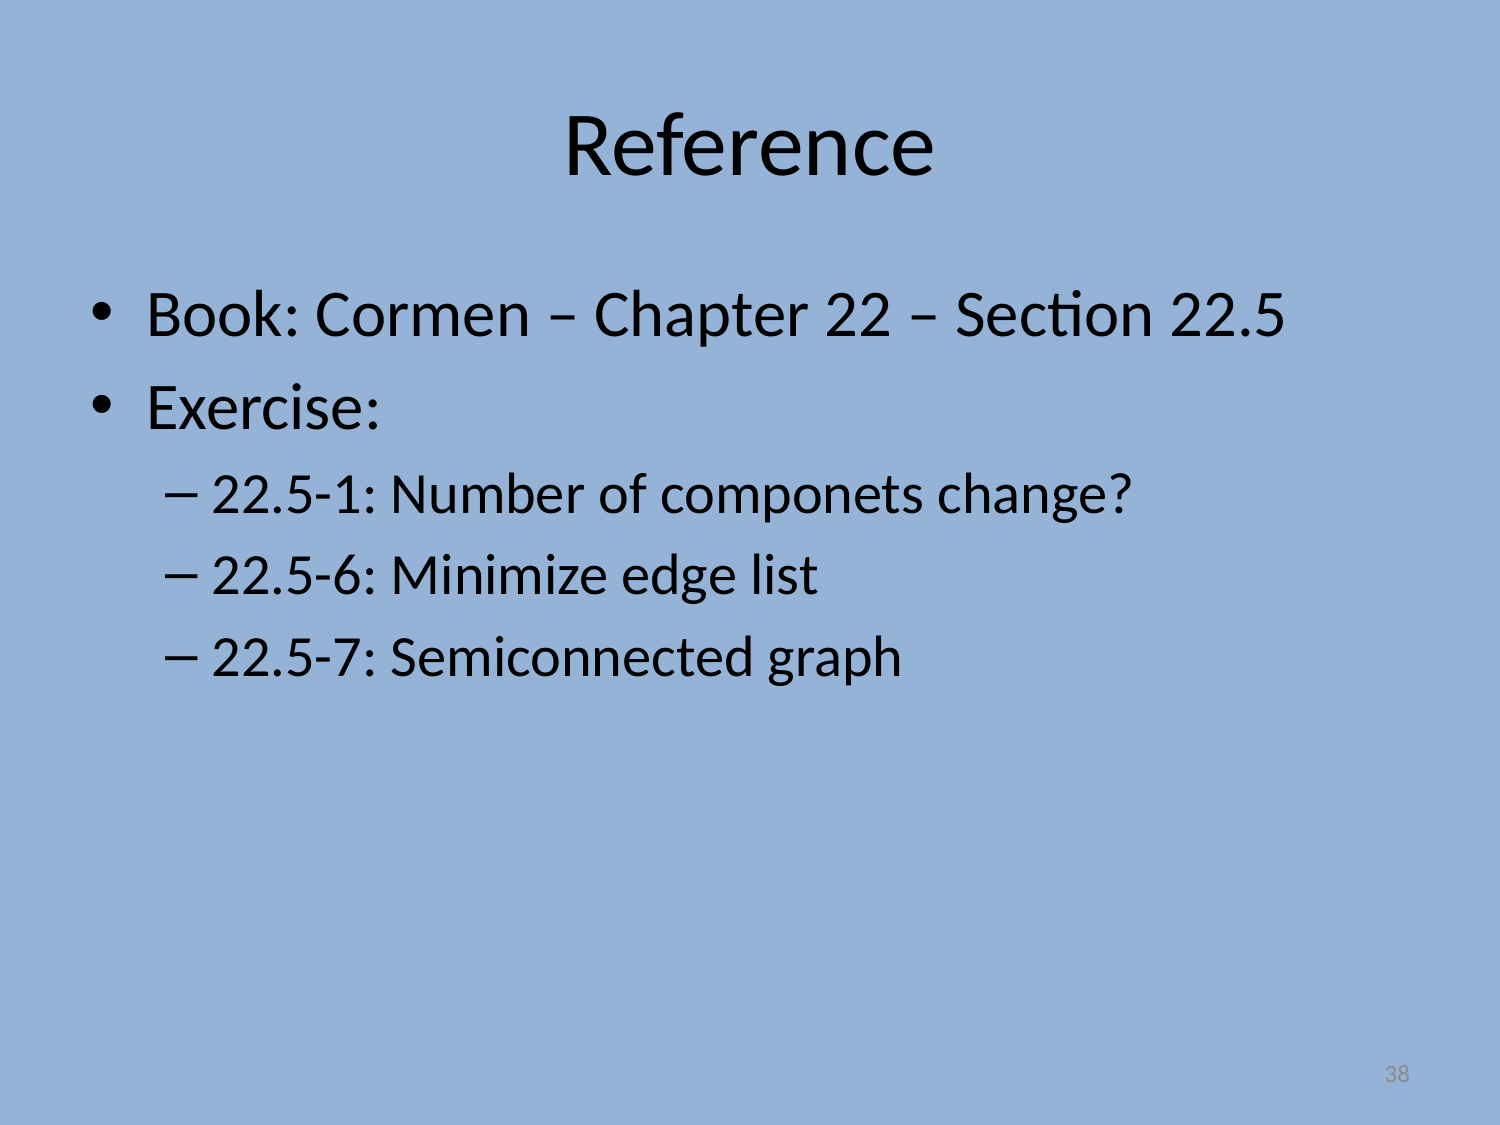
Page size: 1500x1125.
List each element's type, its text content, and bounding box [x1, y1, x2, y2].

title Reference [75, 45, 1425, 233]
slide_number 38 [1074, 1042, 1425, 1103]
list Book: Cormen – Chapter 22 – Section 22.5 Exercise: 22.5-1: Number of componets change? 22.5-6: Minimize edge list 22.5-7: Semiconnected graph [75, 262, 1425, 1005]
